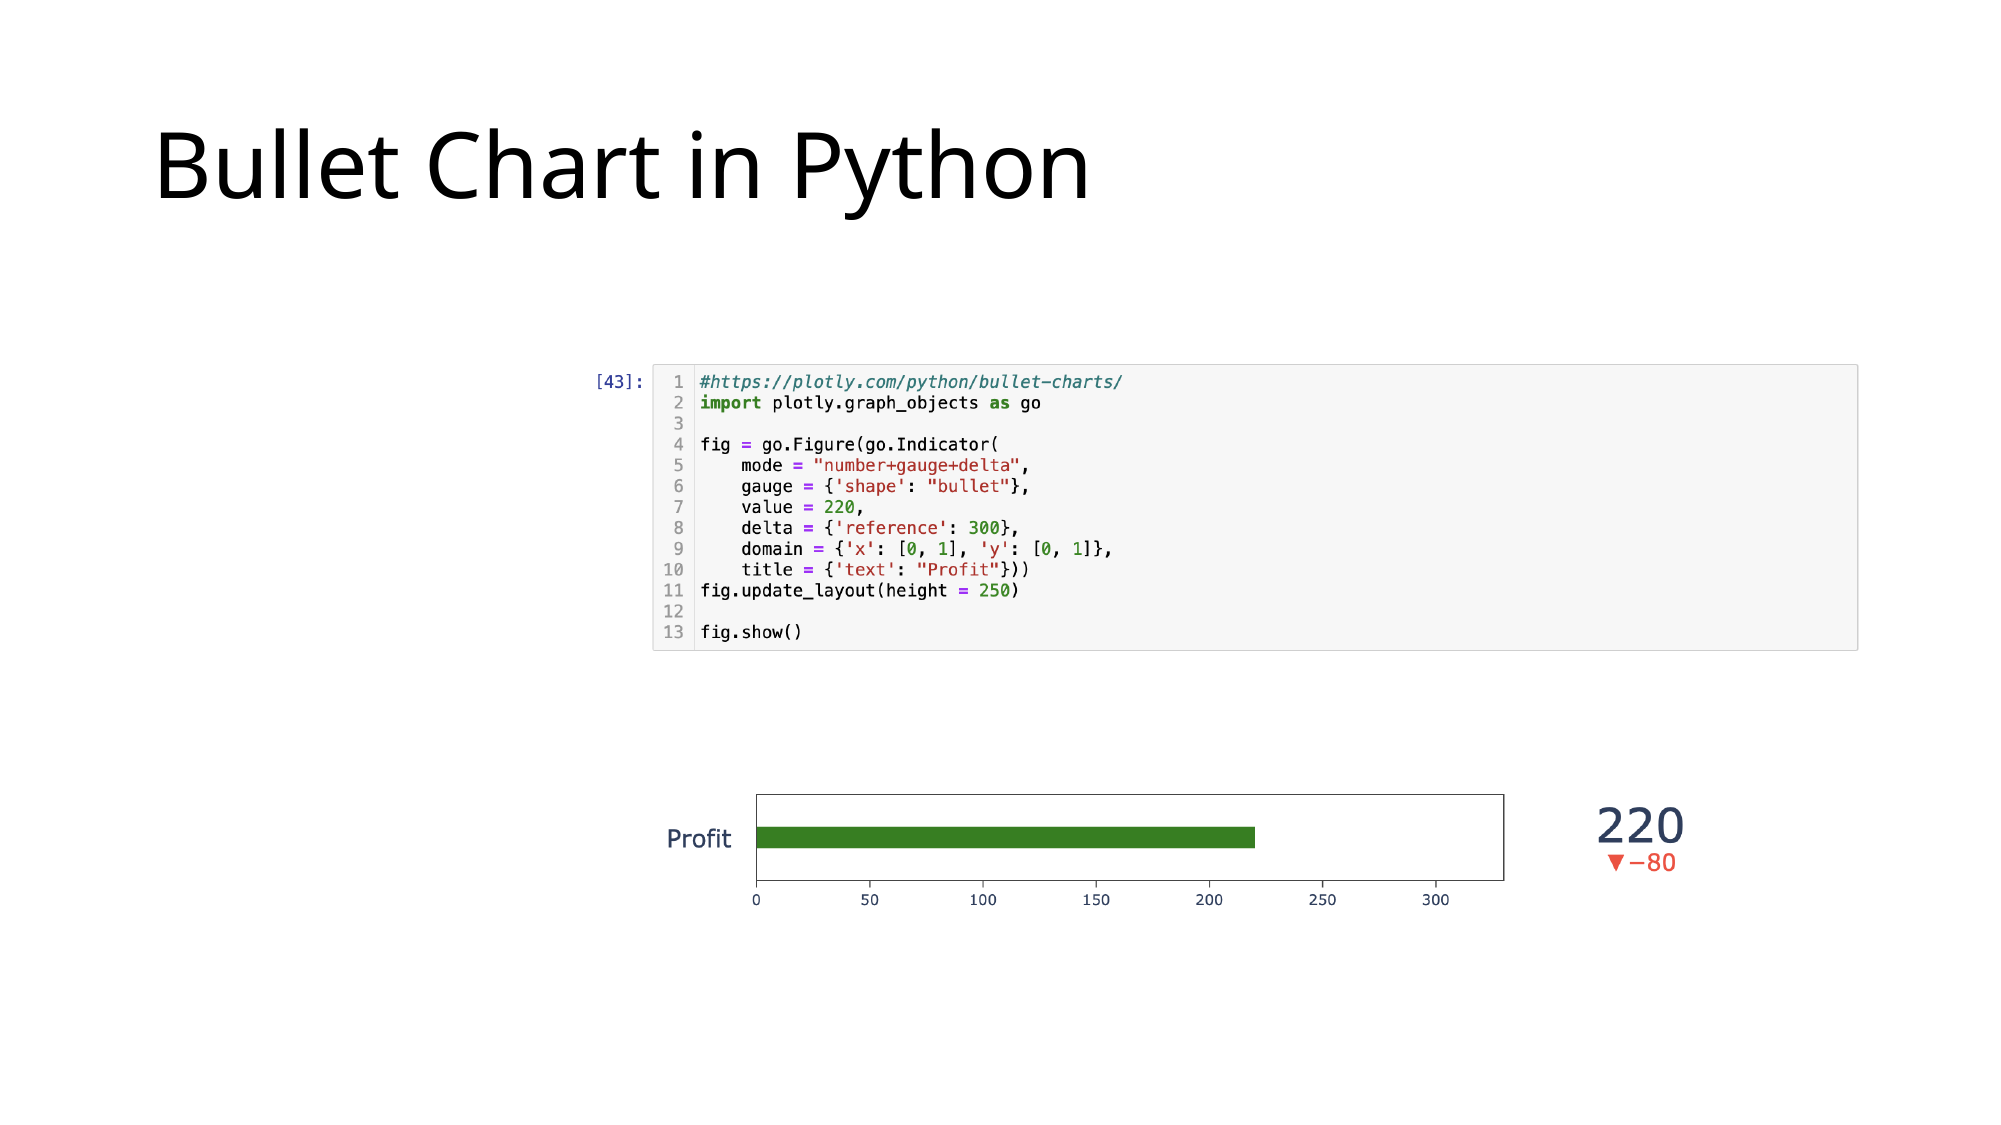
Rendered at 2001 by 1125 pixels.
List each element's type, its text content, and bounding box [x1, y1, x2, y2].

title Bullet Chart in Python [137, 59, 1863, 278]
picture [587, 347, 1863, 984]
